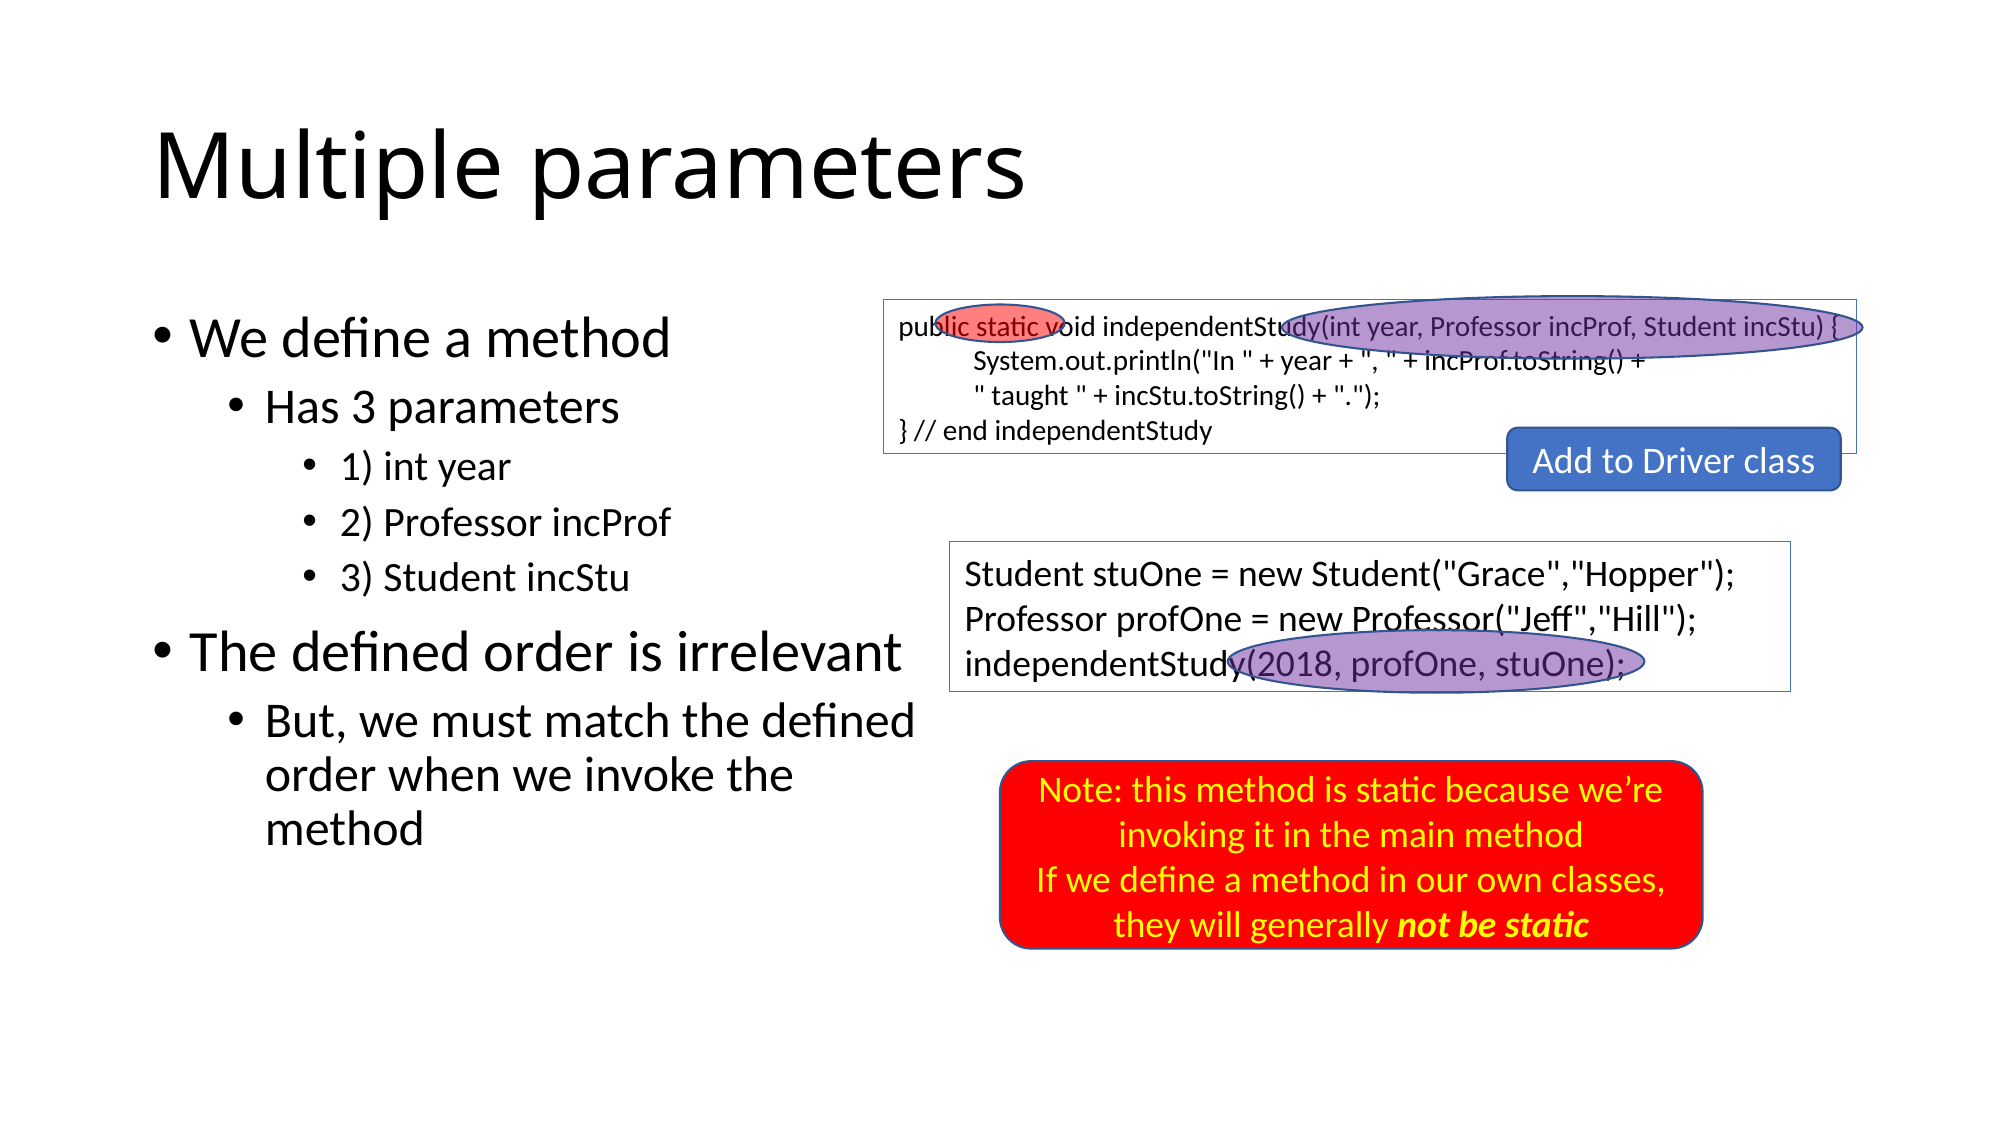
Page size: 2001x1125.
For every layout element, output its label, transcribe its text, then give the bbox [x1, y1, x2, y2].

text_box public static void independentStudy(int year, Professor incProf, Student incStu) { System.out.println("In " + year + ", " + incProf.toString() + " taught " + incStu.toString() + "."); } // end independentStudy [883, 299, 1857, 454]
text_box Add to Driver class [1506, 426, 1842, 492]
list We define a method Has 3 parameters 1) int year 2) Professor incProf 3) Student incStu The defined order is irrelevant But, we must match the defined order when we invoke the method [137, 299, 950, 1014]
text_box Student stuOne = new Student("Grace","Hopper"); Professor profOne = new Professor("Jeff","Hill"); independentStudy(2018, profOne, stuOne); [949, 541, 1791, 692]
title Multiple parameters [137, 59, 1863, 278]
text_box [1280, 295, 1864, 360]
text_box [1226, 629, 1646, 694]
text_box Note: this method is static because we’re invoking it in the main method If we define a method in our own classes, they will generally not be static [998, 760, 1704, 950]
text_box [934, 303, 1066, 344]
